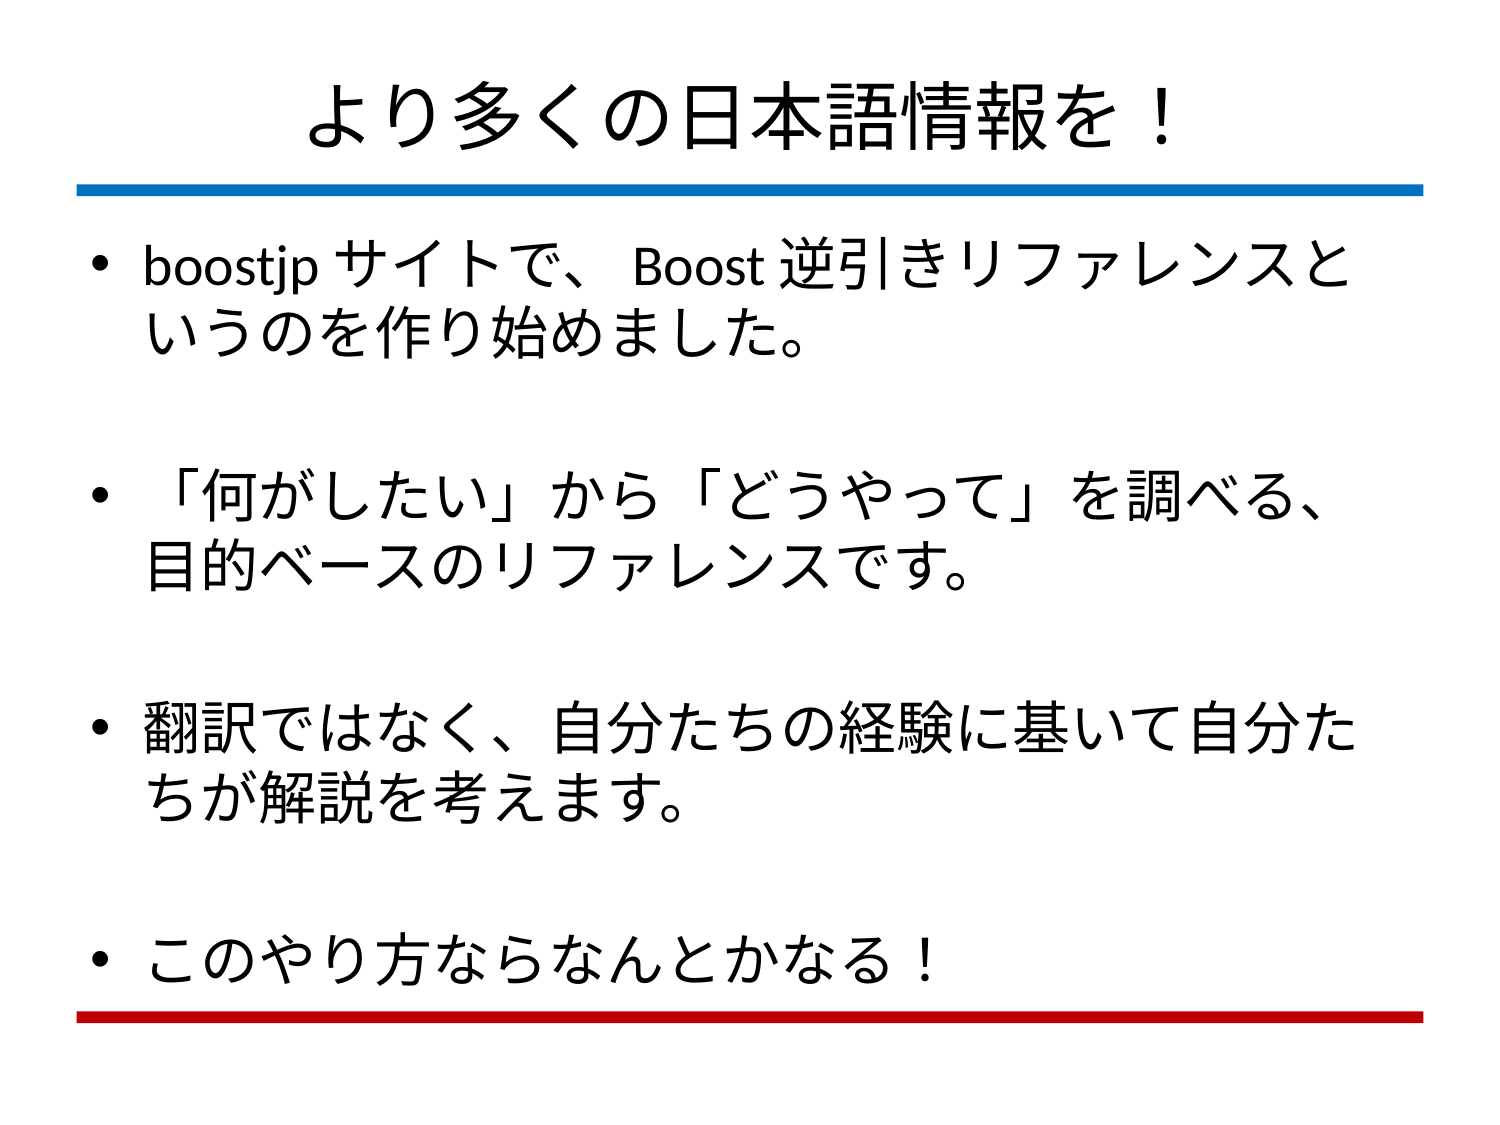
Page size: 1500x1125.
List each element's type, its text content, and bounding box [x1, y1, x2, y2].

list boostjpサイトで、Boost逆引きリファレンスというのを作り始めました。 「何がしたい」から「どうやって」を調べる、目的ベースのリファレンスです。 翻訳ではなく、自分たちの経験に基いて自分たちが解説を考えます。 このやり方ならなんとかなる！ [75, 219, 1425, 1005]
title より多くの日本語情報を！ [75, 45, 1425, 185]
